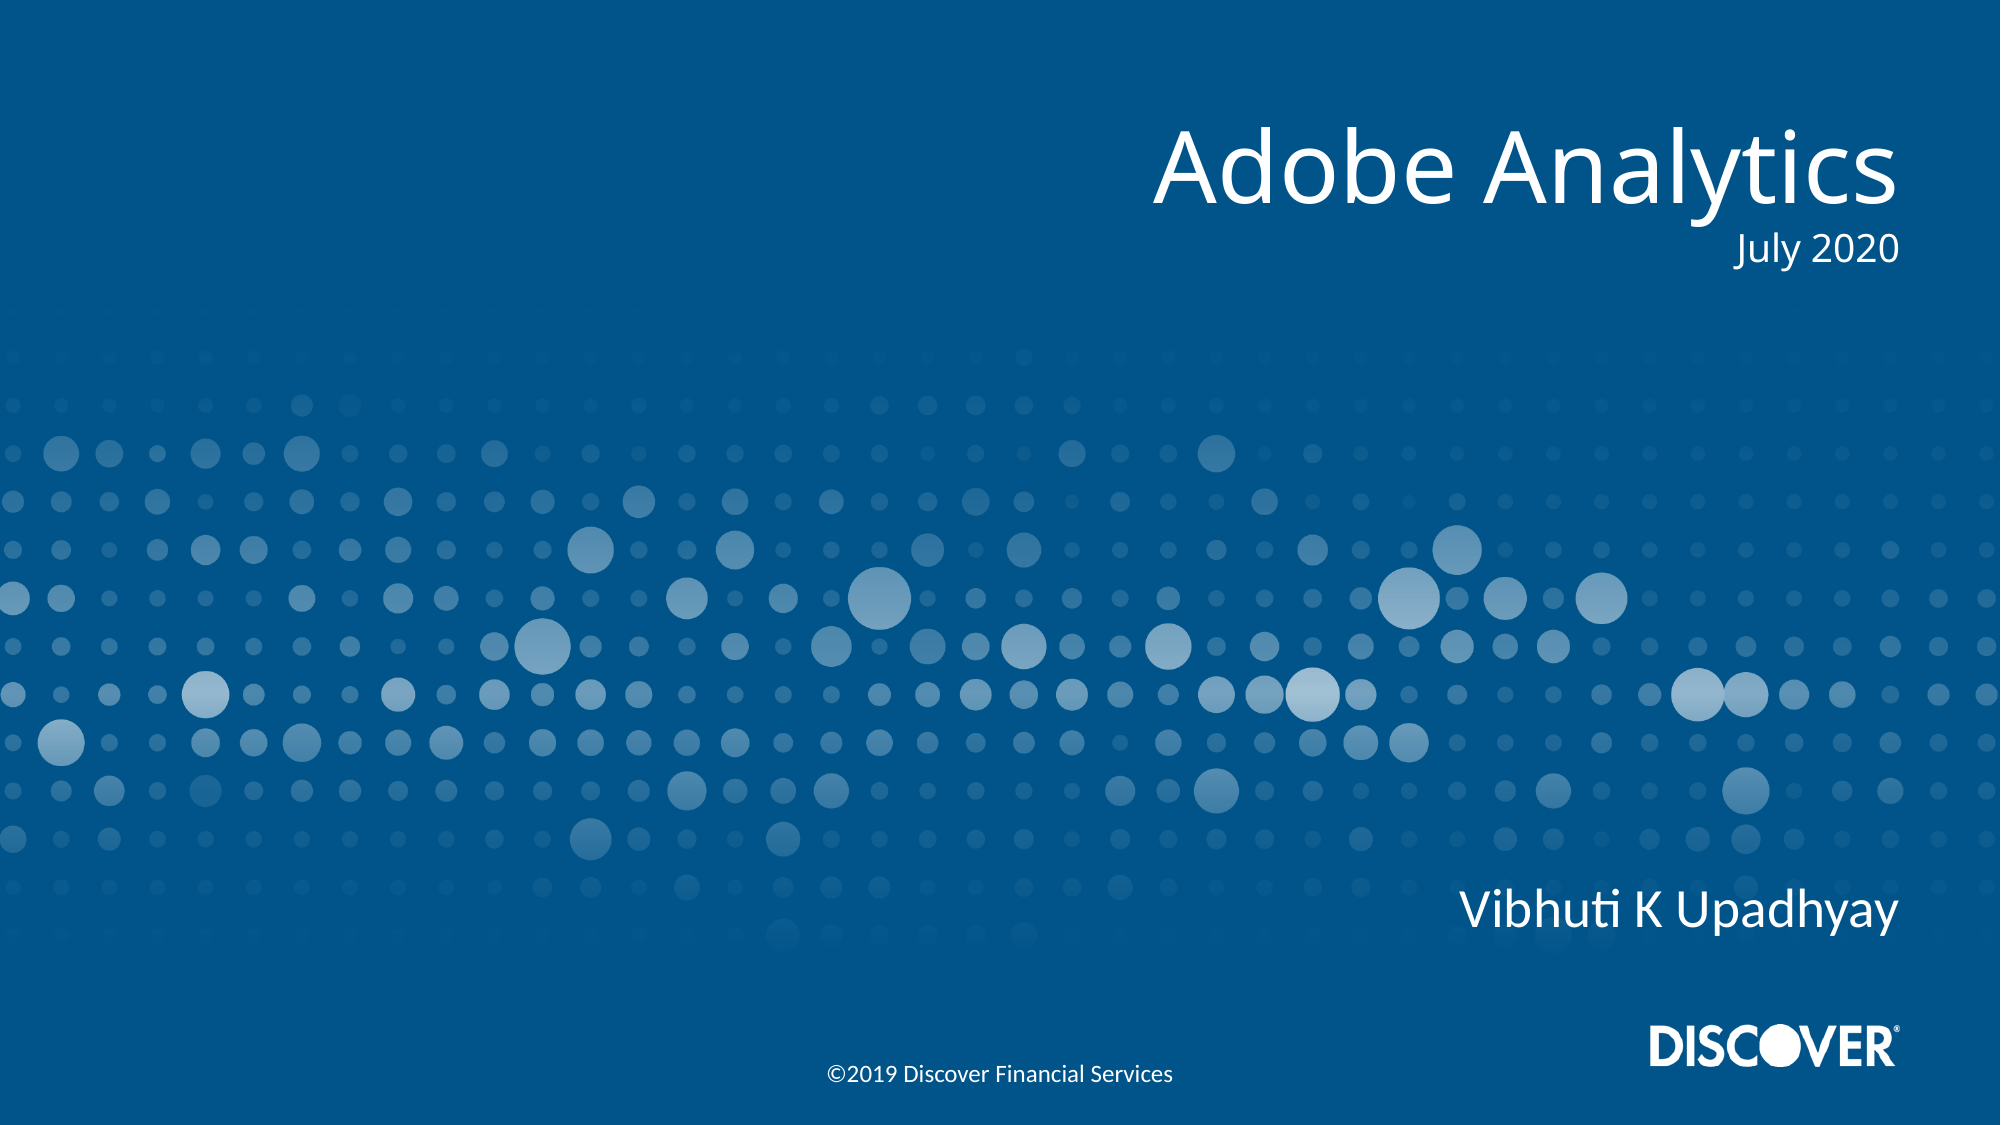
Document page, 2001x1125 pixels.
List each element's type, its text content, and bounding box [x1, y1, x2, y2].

picture [0, 0, 2000, 1125]
title Adobe Analytics July 2020 [99, 124, 1900, 278]
text_box Vibhuti K Upadhyay [999, 871, 1900, 987]
footer ©2019 Discover Financial Services [662, 1042, 1338, 1103]
